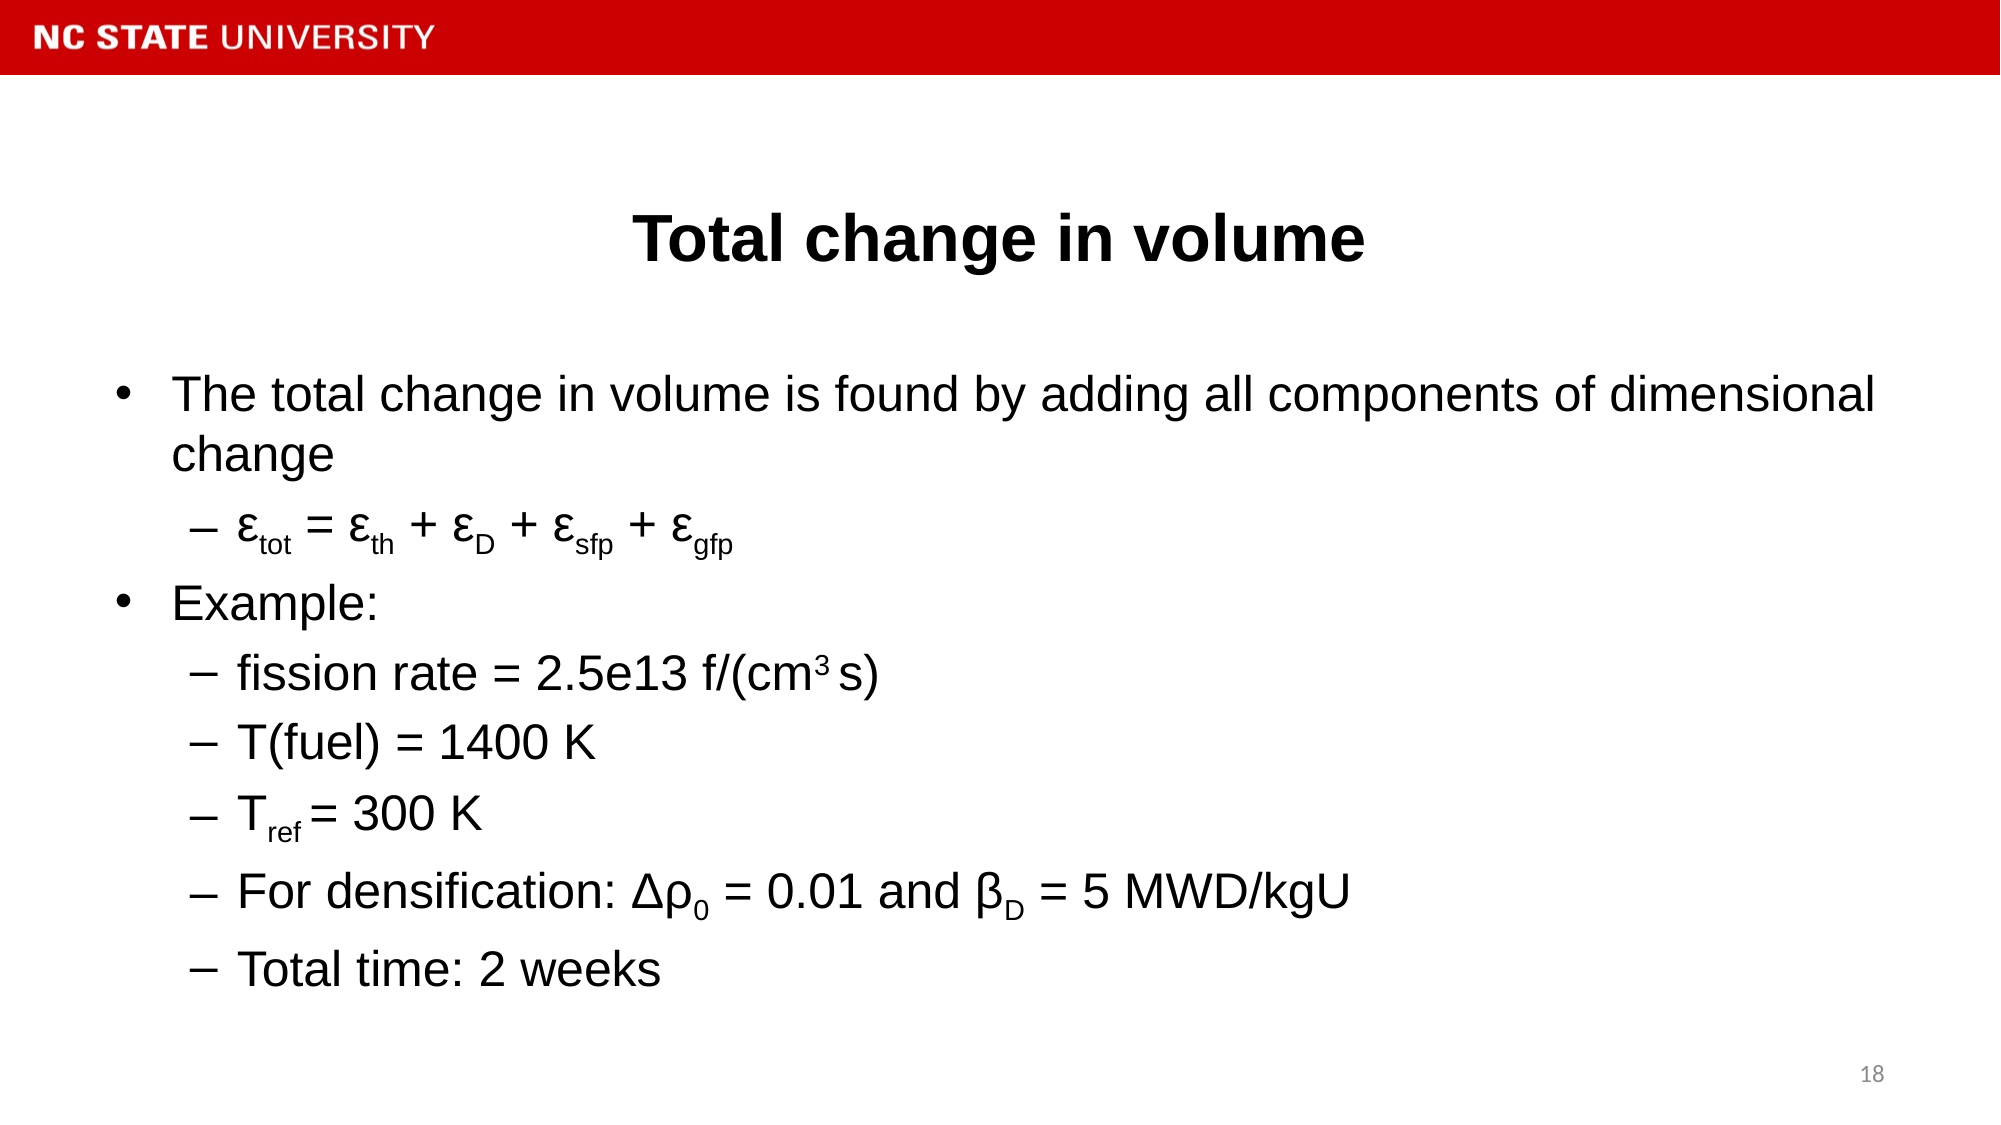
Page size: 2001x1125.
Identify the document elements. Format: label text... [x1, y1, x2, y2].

list The total change in volume is found by adding all components of dimensional change εtot = εth + εD + εsfp + εgfp Example: fission rate = 2.5e13 f/(cm3 s) T(fuel) = 1400 K Tref = 300 K For densification: Δρ0 = 0.01 and βD = 5 MWD/kgU Total time: 2 weeks [99, 354, 1900, 1005]
picture [0, 0, 2000, 75]
title Total change in volume [99, 147, 1900, 323]
slide_number 18 [1433, 1042, 1900, 1103]
